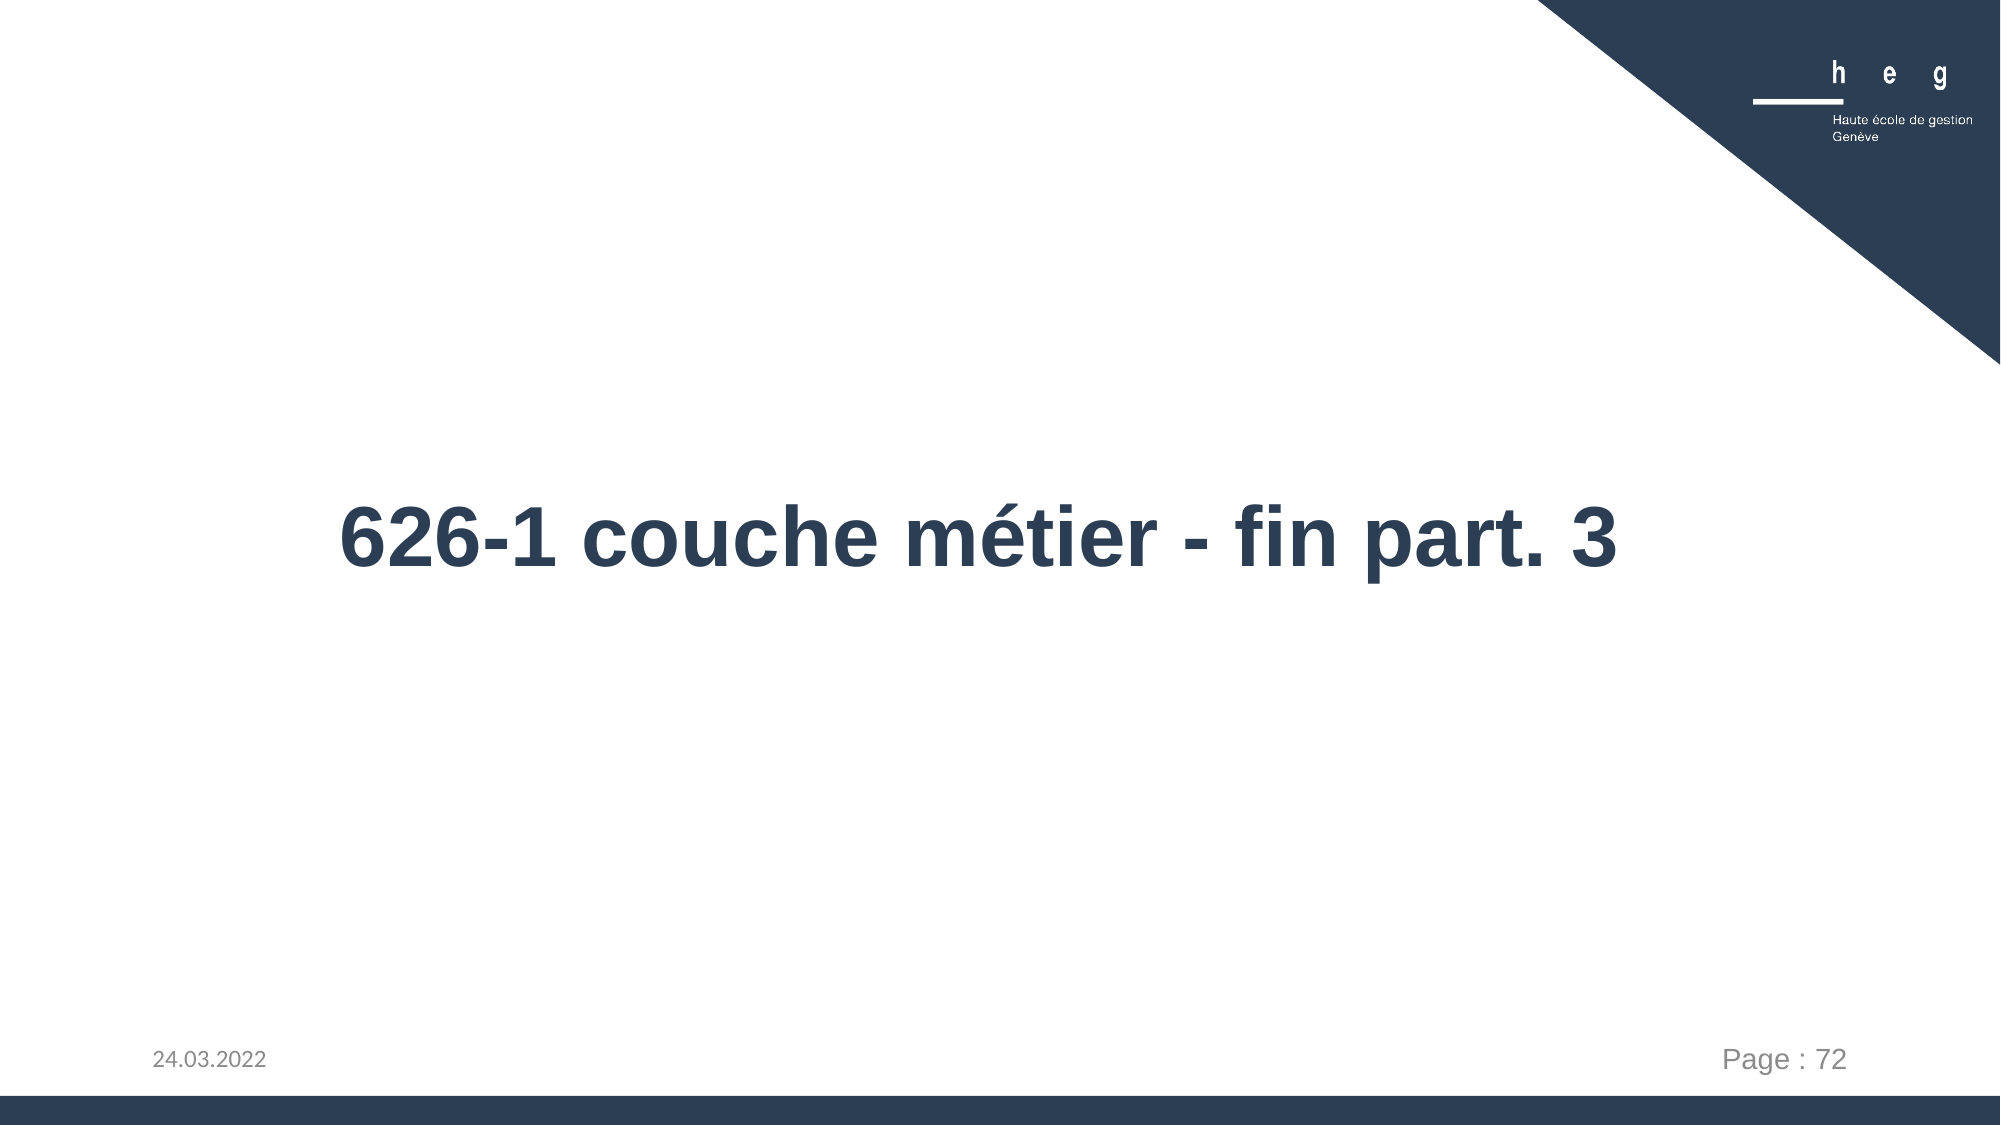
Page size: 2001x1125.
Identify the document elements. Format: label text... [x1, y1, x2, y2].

slide_number Page : 72 [1412, 1027, 1863, 1088]
picture [1753, 60, 1972, 141]
title 626-1 couche métier - fin part. 3 [324, 444, 1701, 634]
